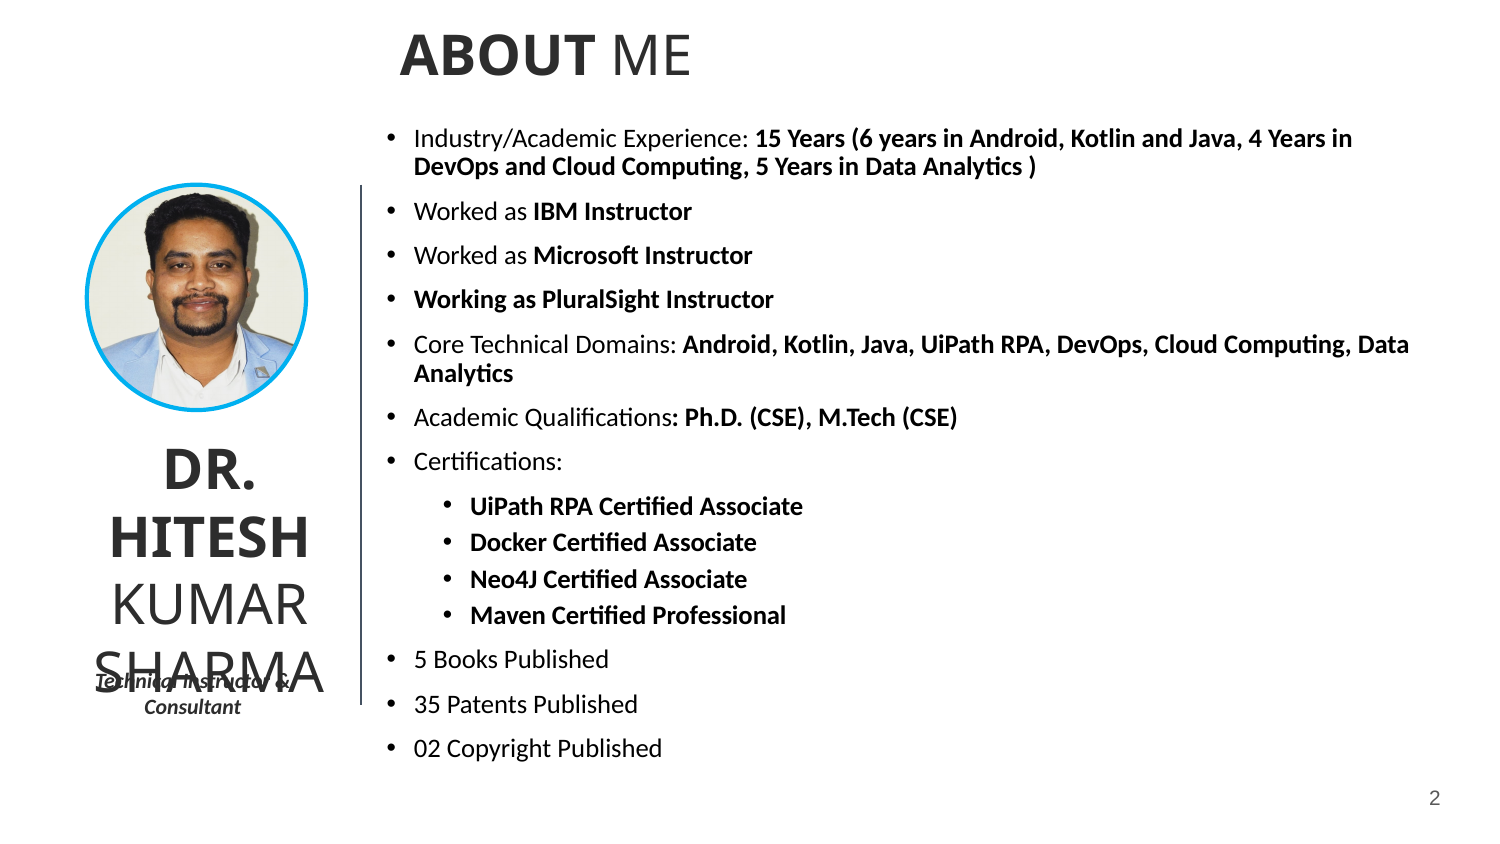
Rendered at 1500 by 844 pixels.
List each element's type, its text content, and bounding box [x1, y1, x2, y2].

text_box ABOUT ME [399, 19, 1414, 88]
text_box Industry/Academic Experience: 15 Years (6 years in Android, Kotlin and Java, 4 Years in DevOps and Cloud Computing, 5 Years in Data Analytics ) Worked as IBM Instructor Worked as Microsoft Instructor Working as PluralSight Instructor Core Technical Domains: Android, Kotlin, Java, UiPath RPA, DevOps, Cloud Computing, Data Analytics Academic Qualifications: Ph.D. (CSE), M.Tech (CSE) Certifications: UiPath RPA Certified Associate Docker Certified Associate Neo4J Certified Associate Maven Certified Professional 5 Books Published 35 Patents Published 02 Copyright Published [385, 124, 1437, 713]
slide_number 2 [1389, 764, 1480, 830]
text_box DR. HITESH KUMAR SHARMA [62, 433, 356, 643]
text_box [84, 182, 309, 413]
text_box Technical Instructor & Consultant [79, 666, 306, 760]
